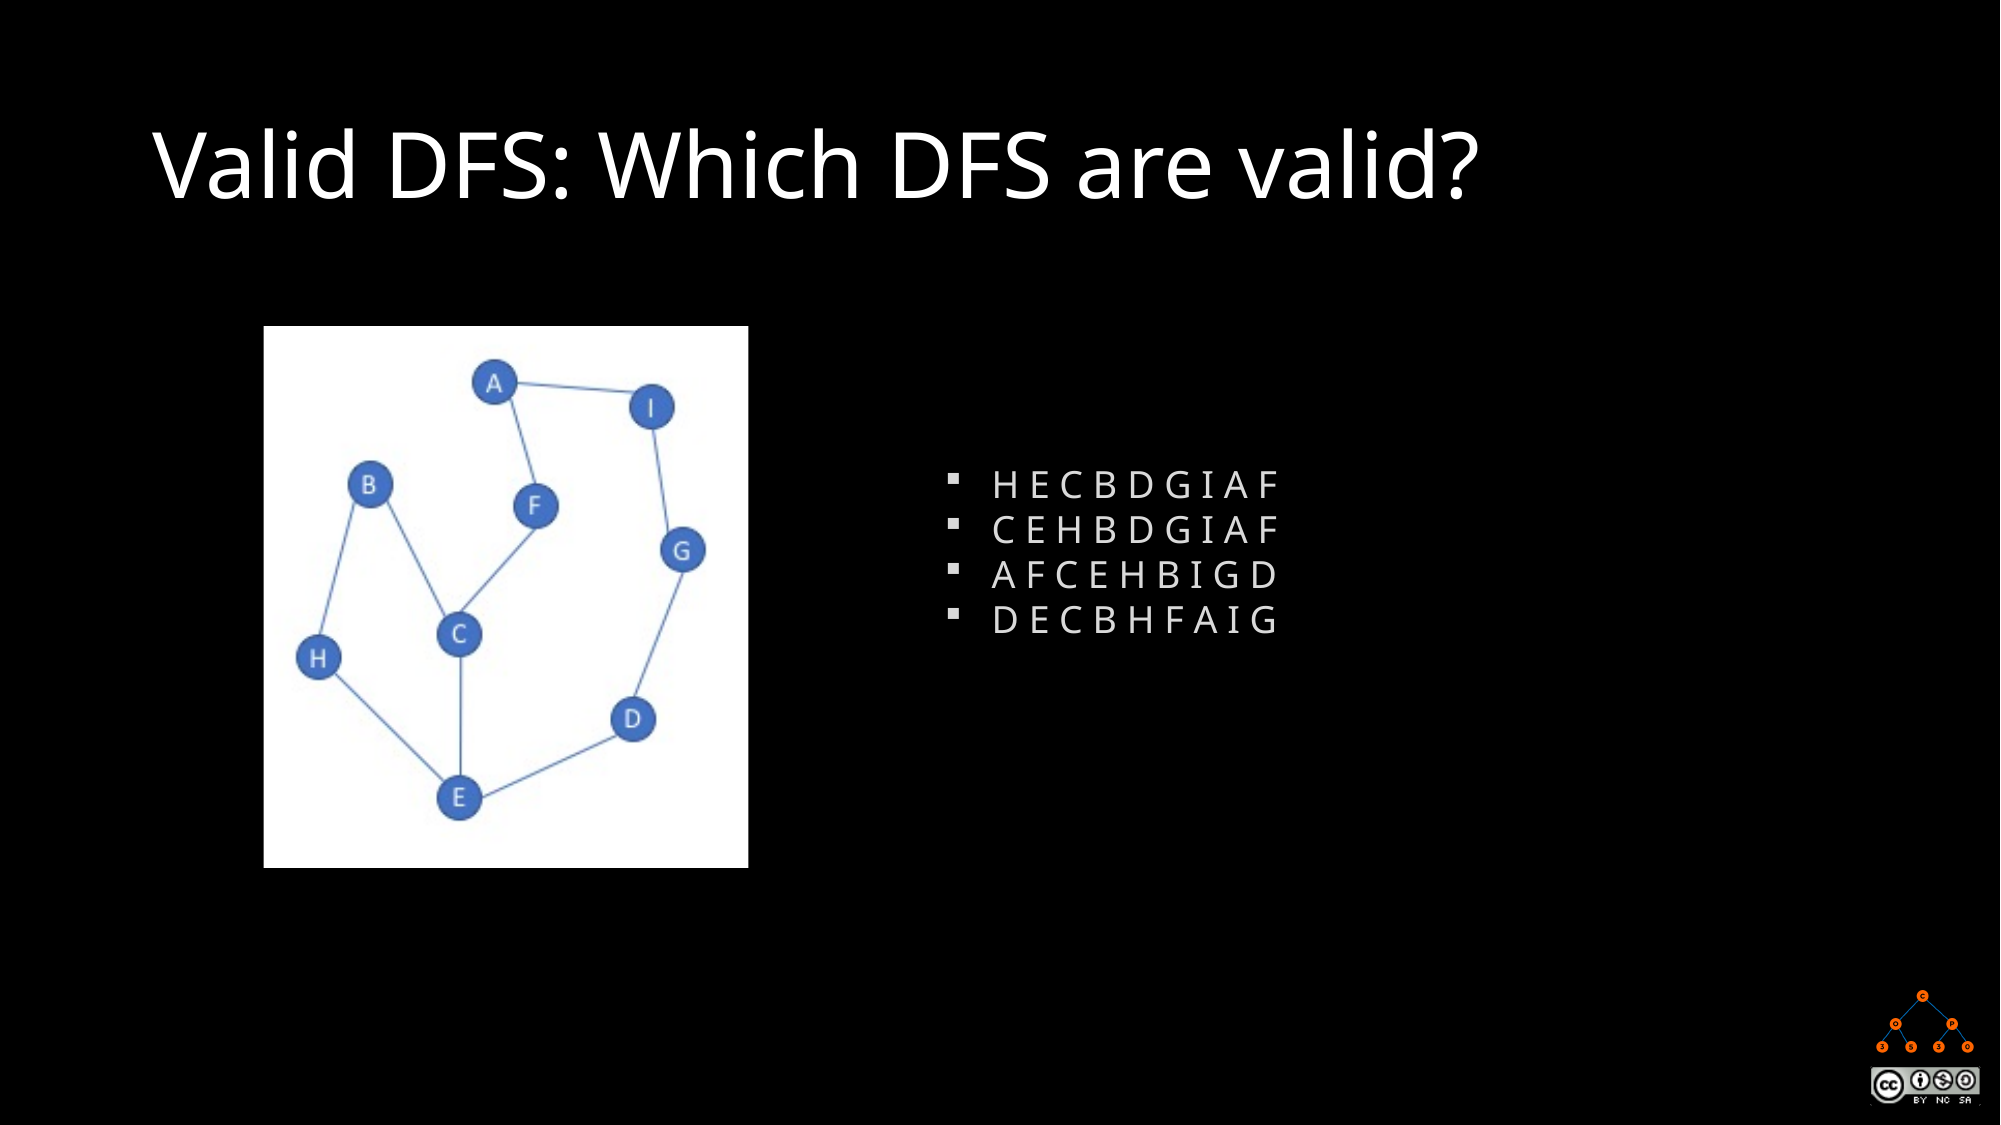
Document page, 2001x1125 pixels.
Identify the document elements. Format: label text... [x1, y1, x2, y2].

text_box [1856, 982, 1995, 1106]
picture [263, 326, 749, 868]
title Valid DFS: Which DFS are valid? [137, 59, 1863, 278]
text_box H E C B D G I A F C E H B D G I A F A F C E H B I G D D E C B H F A I G [930, 453, 1345, 649]
